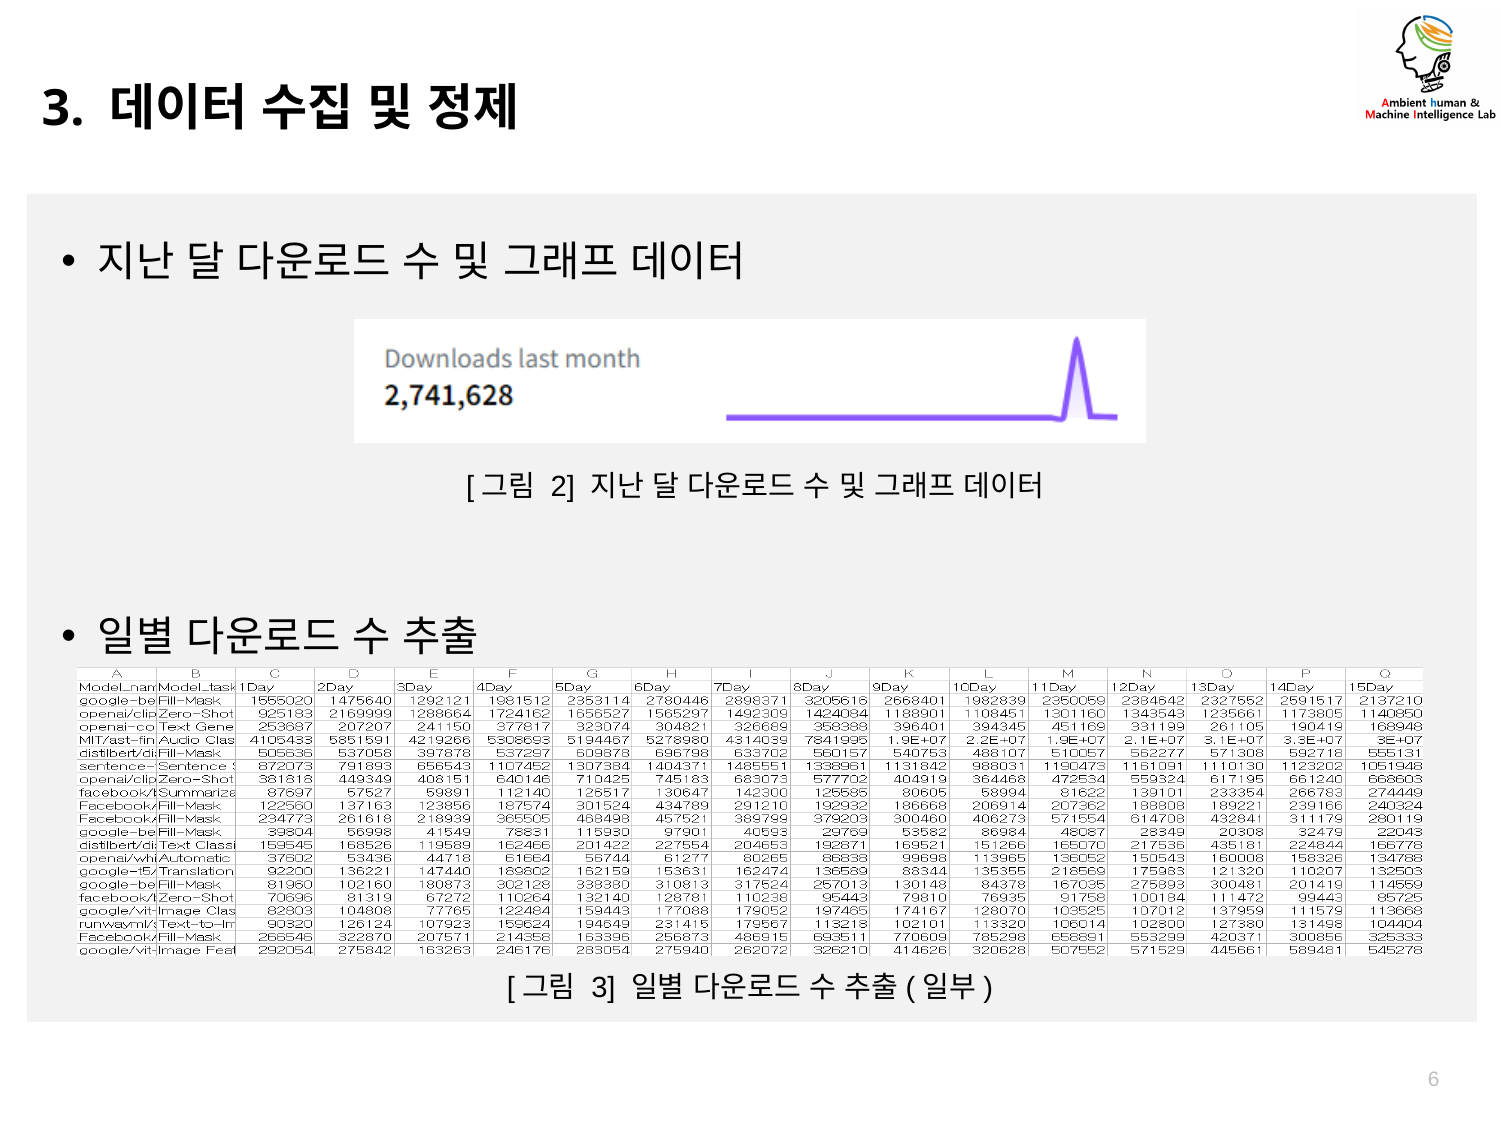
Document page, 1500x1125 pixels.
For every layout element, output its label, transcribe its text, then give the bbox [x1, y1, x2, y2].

text_box [그림 3] 일별 다운로드 수 추출(일부) [75, 967, 1425, 1005]
picture [354, 318, 1146, 443]
text_box [그림 2] 지난 달 다운로드 수 및 그래프 데이터 [196, 466, 1315, 504]
picture [76, 667, 1424, 956]
list 3. 데이터 수집 및 정제 [26, 67, 1477, 143]
list 지난 달 다운로드 수 및 그래프 데이터 일별 다운로드 수 추출 [26, 202, 1474, 1007]
picture [1356, 8, 1500, 122]
list 6 [1413, 1058, 1477, 1098]
